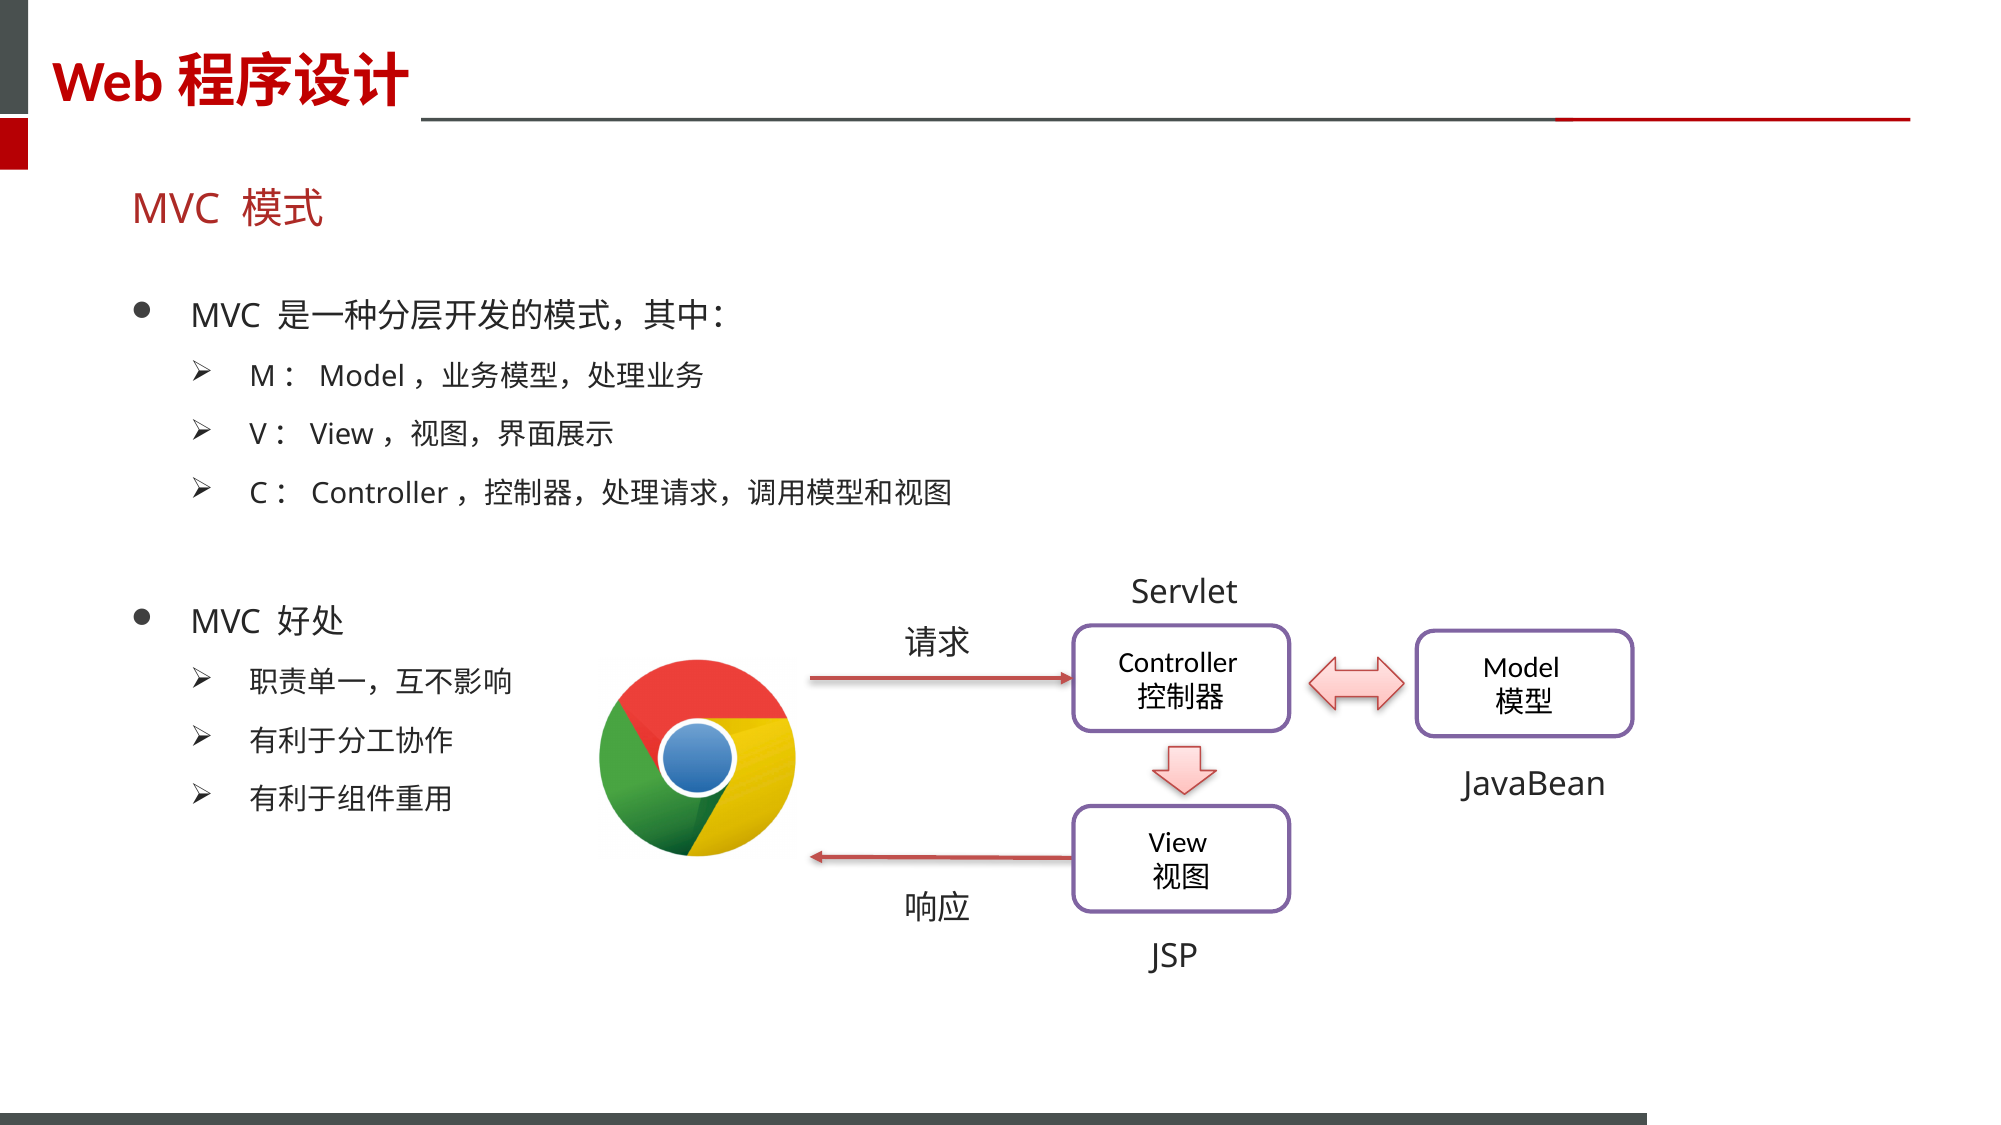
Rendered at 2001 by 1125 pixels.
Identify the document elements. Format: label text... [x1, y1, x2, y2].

text_box MVC 是一种分层开发的模式，其中： M：Model，业务模型，处理业务 V：View，视图，界面展示 C：Controller，控制器，处理请求，调用模型和视图 [116, 266, 1444, 527]
picture [598, 656, 797, 859]
text_box [1308, 656, 1405, 711]
text_box JavaBean [1448, 734, 1633, 815]
text_box JSP [1136, 906, 1233, 987]
text_box Controller 控制器 [1071, 623, 1292, 734]
text_box View 视图 [1071, 803, 1292, 914]
text_box Servlet [1116, 542, 1309, 616]
text_box 响应 [889, 867, 994, 932]
text_box 请求 [889, 594, 994, 667]
text_box MVC 好处 职责单一，互不影响 有利于分工协作 有利于组件重用 [116, 573, 594, 833]
title MVC 模式 [116, 164, 1875, 250]
text_box [1151, 745, 1218, 795]
text_box Model 模型 [1414, 628, 1635, 739]
